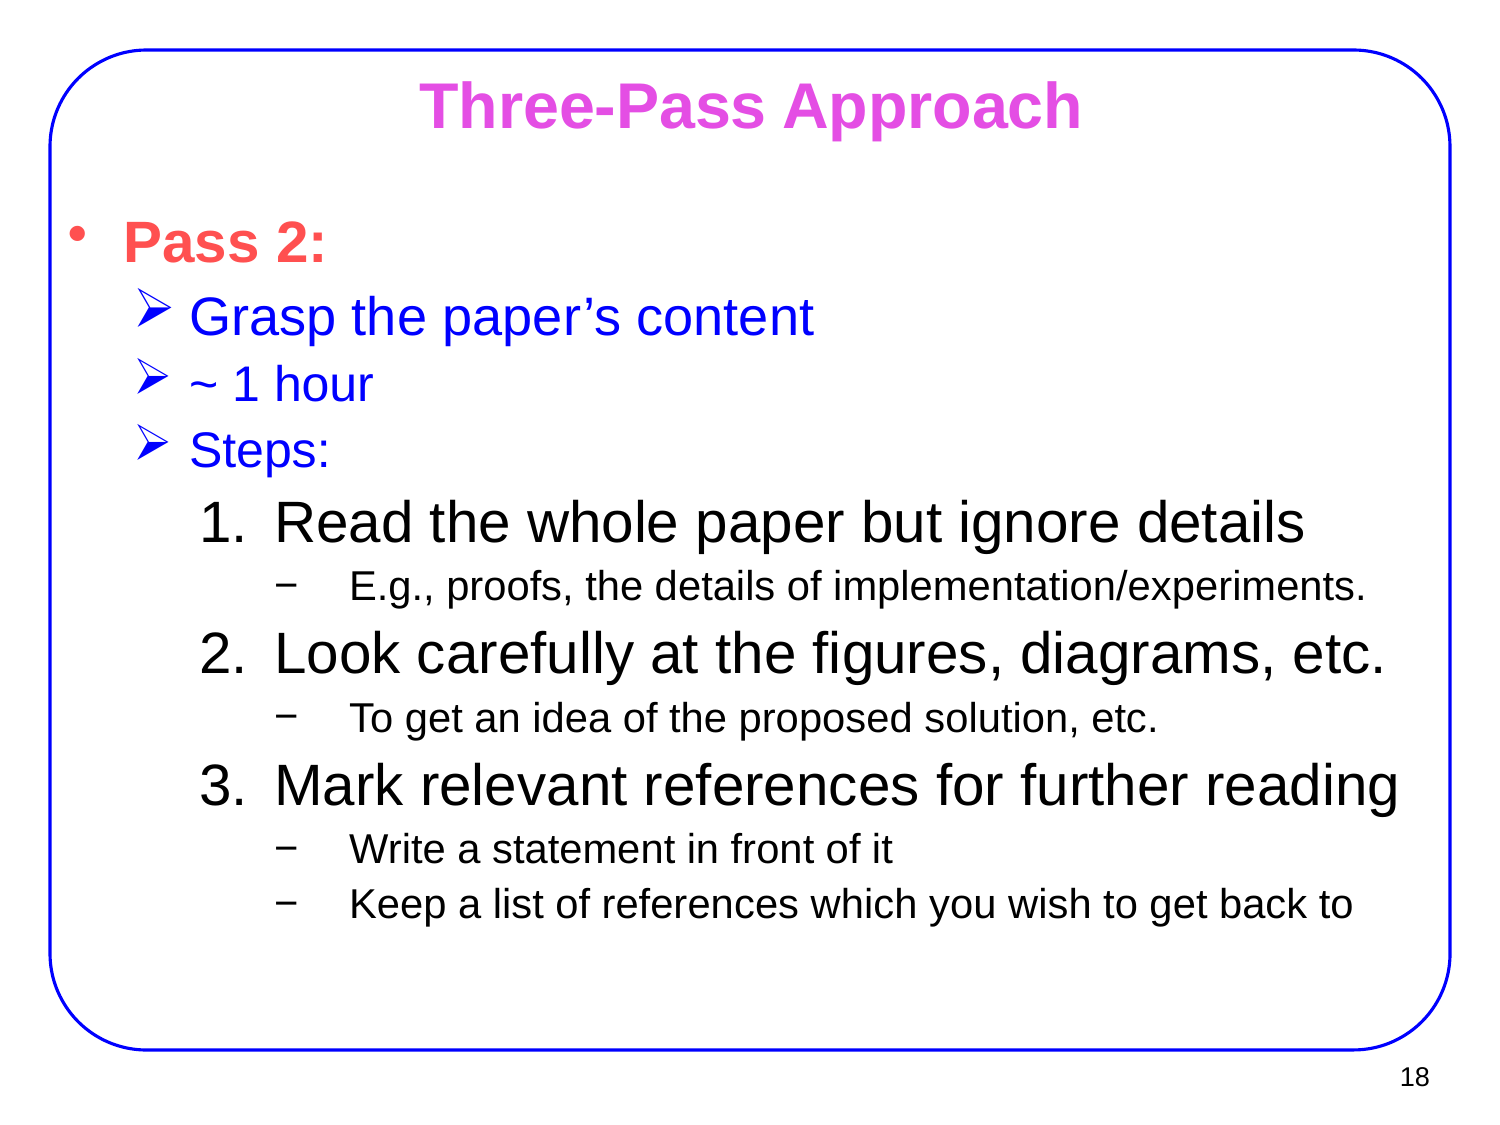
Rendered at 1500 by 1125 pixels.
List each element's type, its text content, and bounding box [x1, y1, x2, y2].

title Three-Pass Approach [113, 66, 1389, 140]
list Pass 2: Grasp the paper’s content ~ 1 hour Steps: Read the whole paper but ignore details E.g., proofs, the details of implementation/experiments. Look carefully at the figures, diagrams, etc. To get an idea of the proposed solution, etc. Mark relevant references for further reading Write a statement in front of it Keep a list of references which you wish to get back to [52, 203, 1483, 1059]
slide_number 18 [1351, 1059, 1444, 1104]
